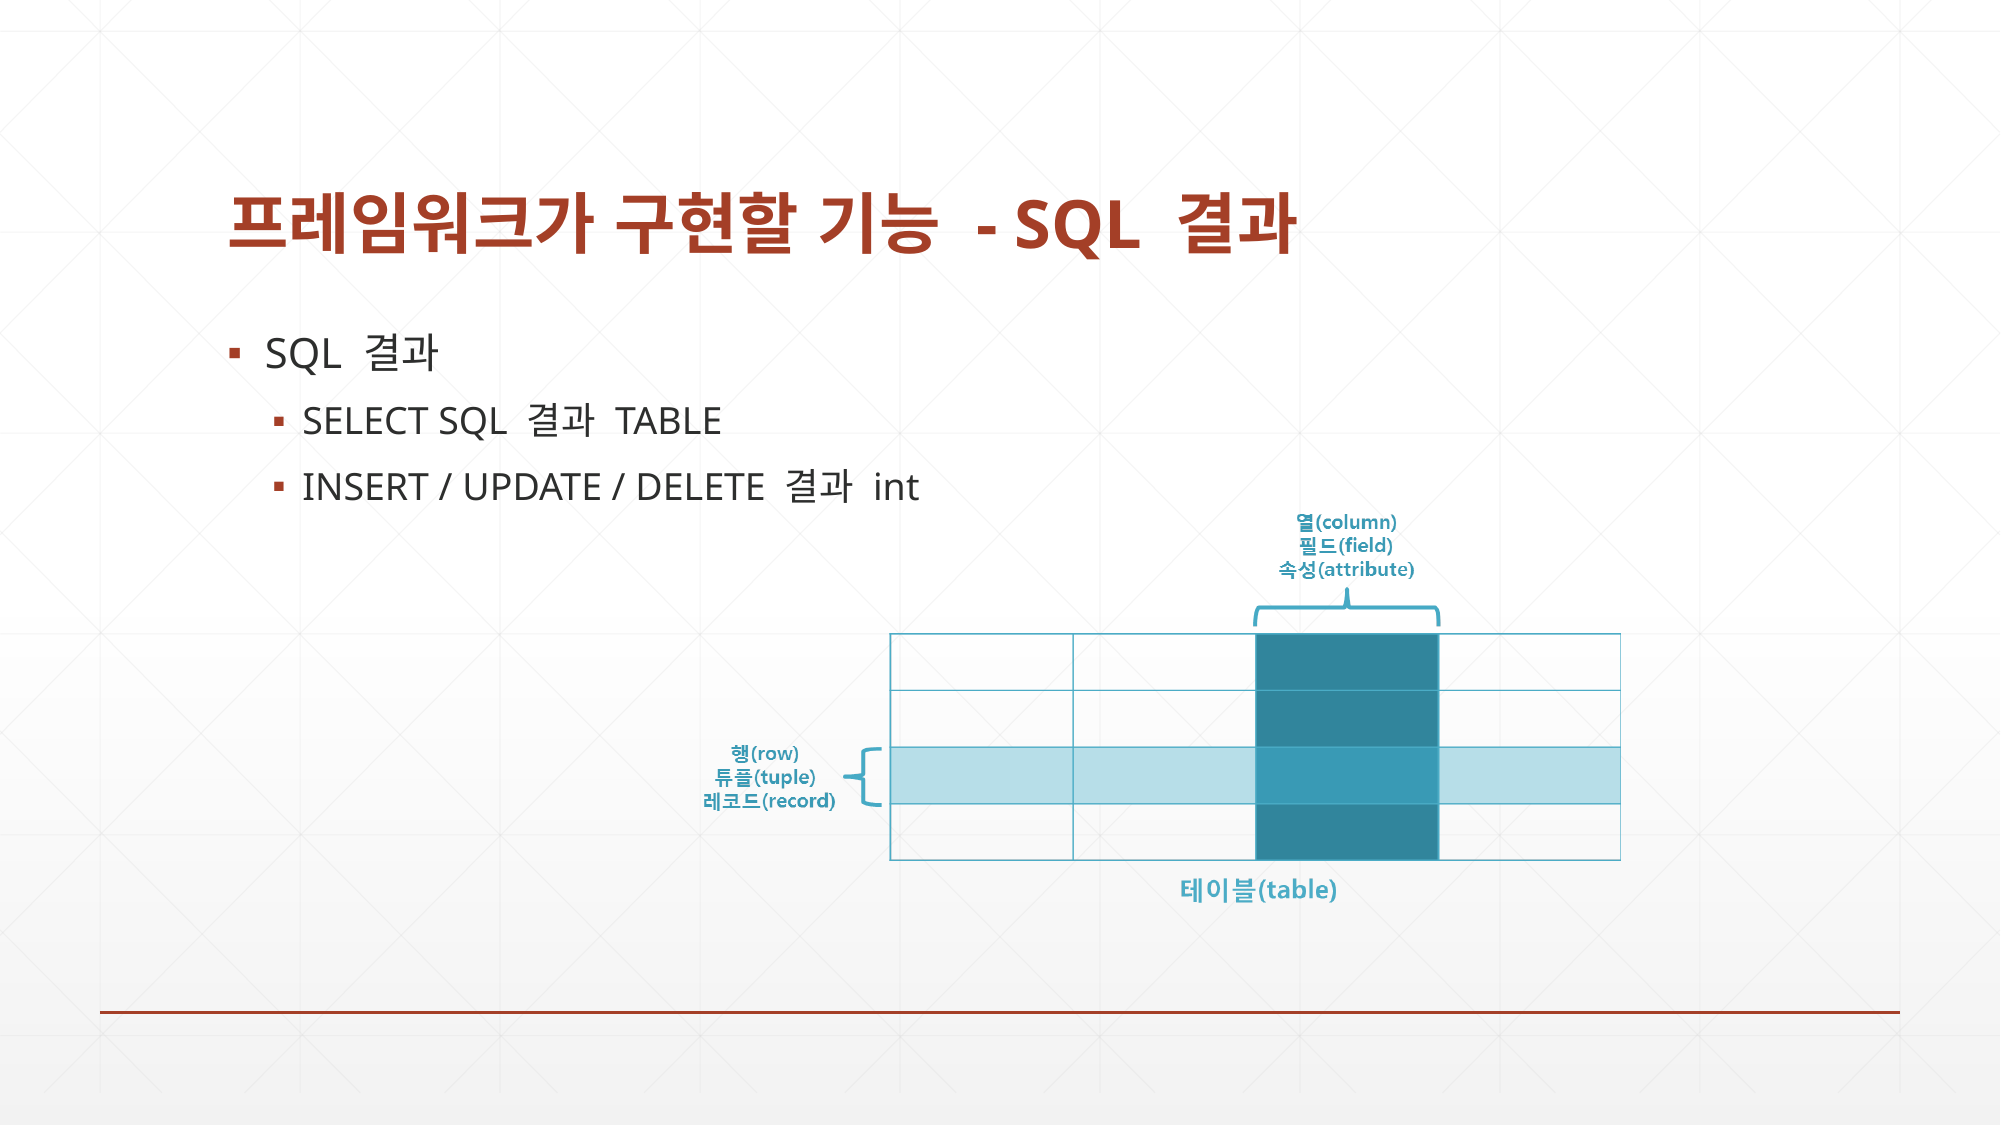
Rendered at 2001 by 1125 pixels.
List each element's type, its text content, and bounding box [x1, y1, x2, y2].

list SQL 결과 SELECT SQL 결과 TABLE INSERT / UPDATE / DELETE 결과 int [212, 324, 1788, 950]
picture [689, 503, 1621, 920]
title 프레임워크가 구현할 기능 - SQL 결과 [212, 82, 1788, 271]
